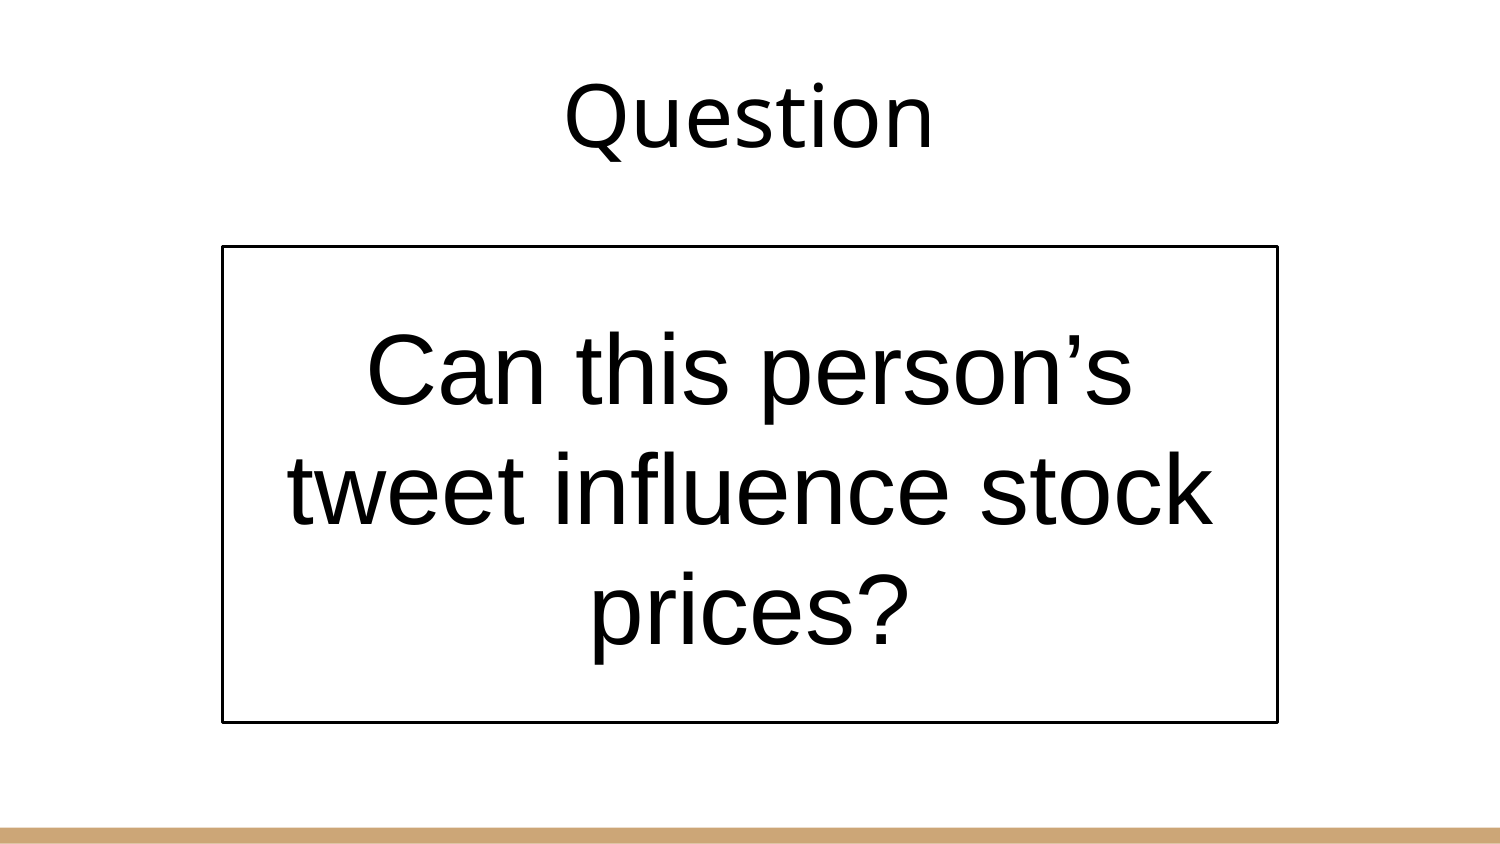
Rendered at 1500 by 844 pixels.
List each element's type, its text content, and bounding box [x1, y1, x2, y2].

title Question [51, 51, 1448, 181]
text_box Can this person’s tweet influence stock prices? [222, 246, 1278, 723]
